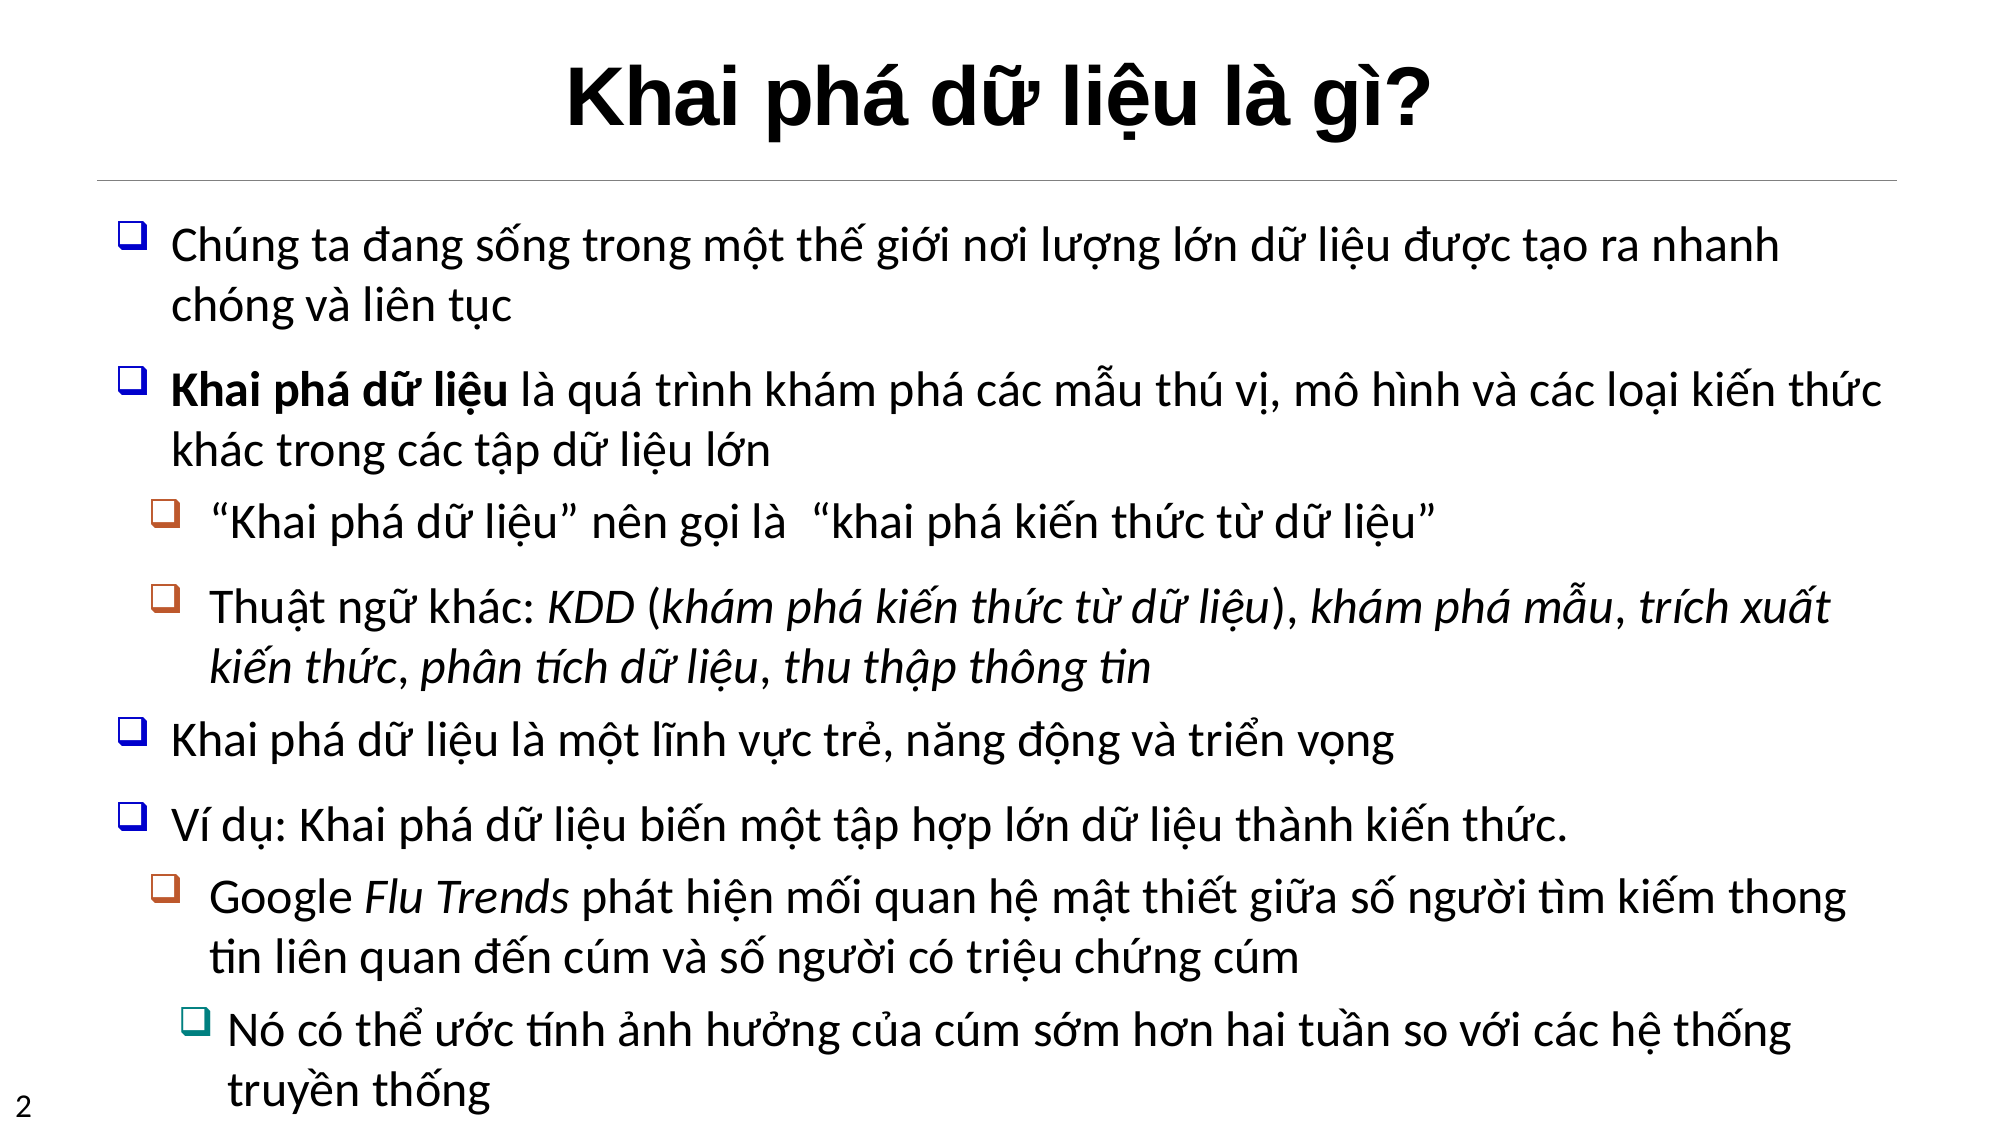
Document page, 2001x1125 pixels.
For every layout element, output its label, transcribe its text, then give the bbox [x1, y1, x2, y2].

title Khai phá dữ liệu là gì? [0, 49, 2000, 151]
list Chúng ta đang sống trong một thế giới nơi lượng lớn dữ liệu được tạo ra nhanh chóng và liên tục Khai phá dữ liệu là quá trình khám phá các mẫu thú vị, mô hình và các loại kiến thức khác trong các tập dữ liệu lớn “Khai phá dữ liệu” nên gọi là “khai phá kiến thức từ dữ liệu” Thuật ngữ khác: KDD (khám phá kiến thức từ dữ liệu), khám phá mẫu, trích xuất kiến thức, phân tích dữ liệu, thu thập thông tin Khai phá dữ liệu là một lĩnh vực trẻ, năng động và triển vọng Ví dụ: Khai phá dữ liệu biến một tập hợp lớn dữ liệu thành kiến thức. Google Flu Trends phát hiện mối quan hệ mật thiết giữa số người tìm kiếm thong tin liên quan đến cúm và số người có triệu chứng cúm Nó có thể ước tính ảnh hưởng của cúm sớm hơn hai tuần so với các hệ thống truyền thống [99, 203, 1927, 1059]
